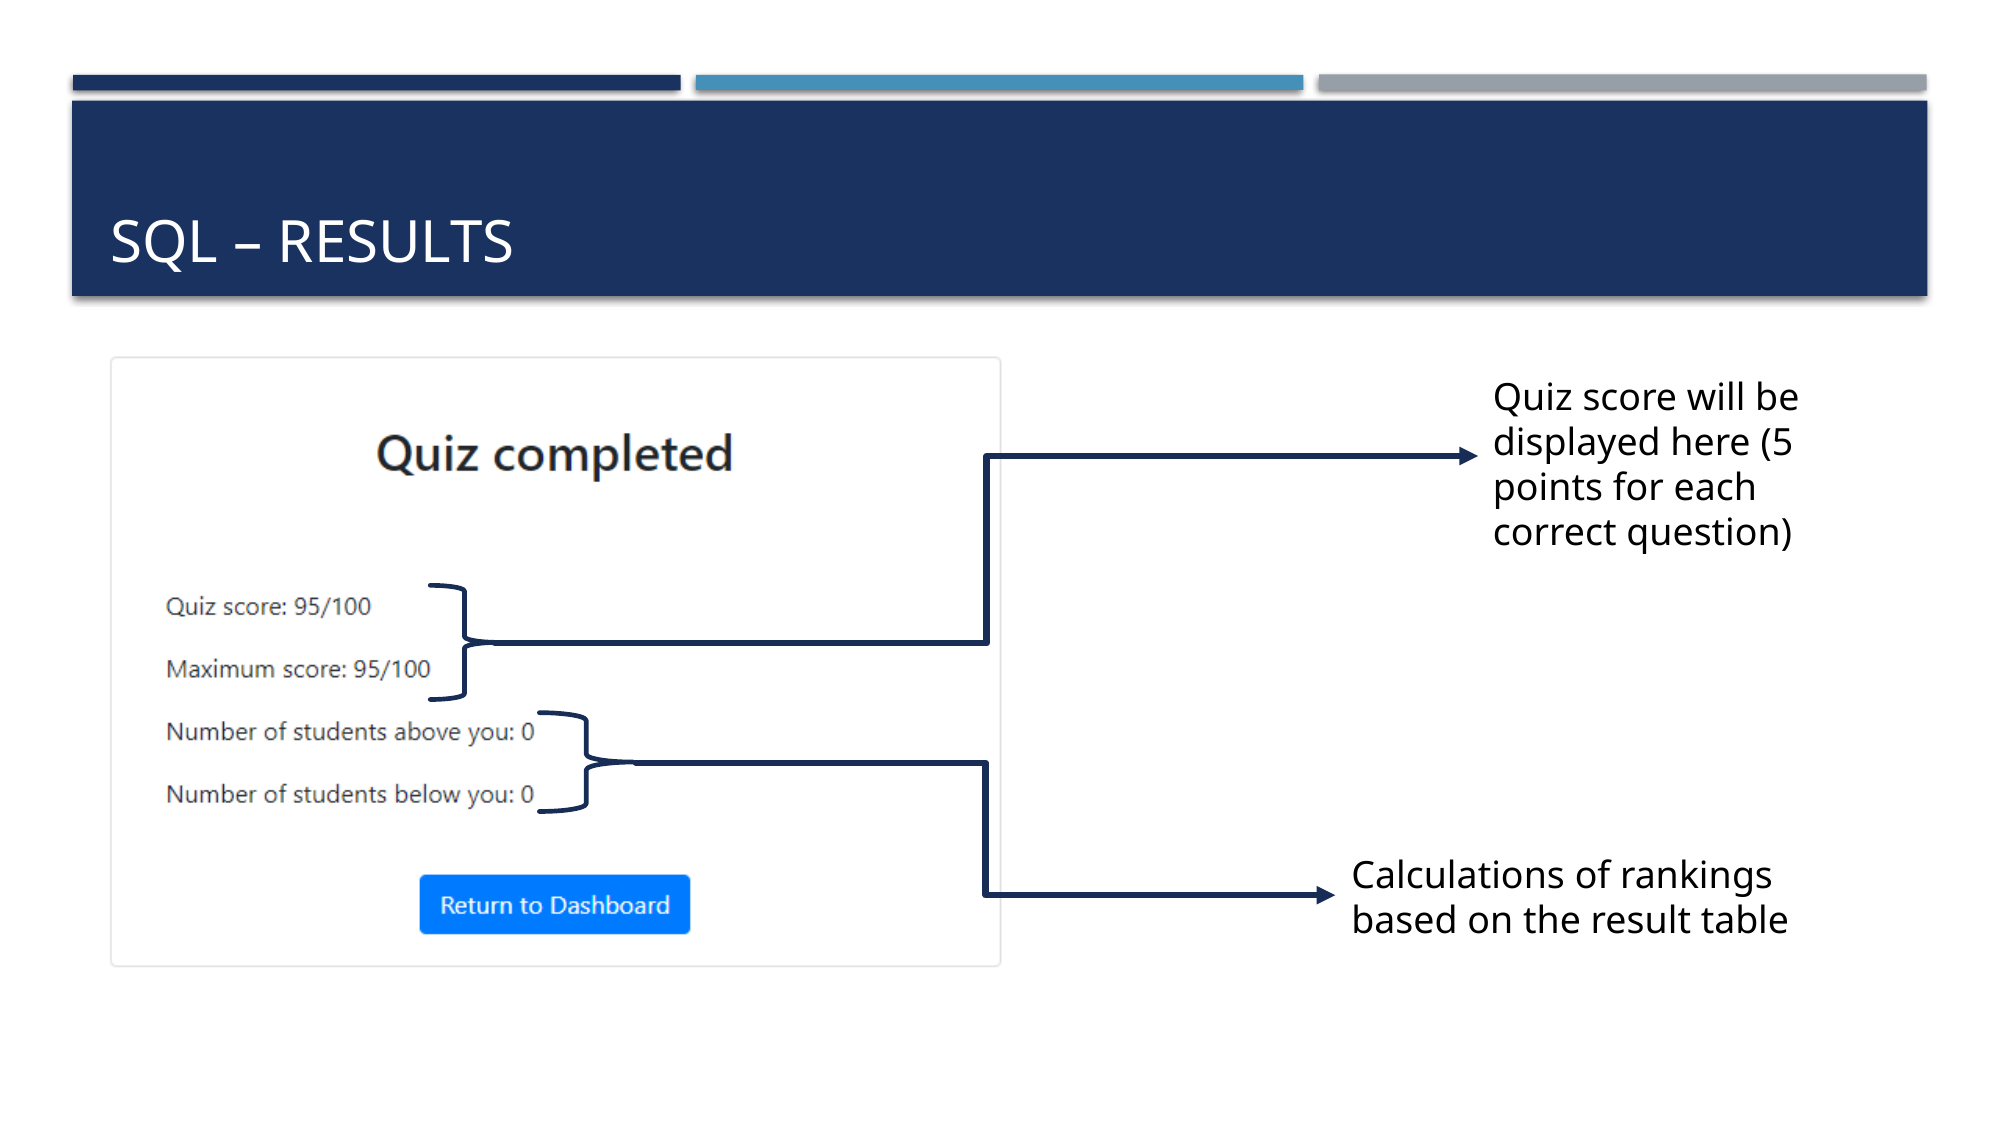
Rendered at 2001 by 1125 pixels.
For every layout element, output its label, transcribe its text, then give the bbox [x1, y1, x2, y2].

text_box Calculations of rankings based on the result table [1336, 843, 1819, 949]
title SQL – Results [95, 115, 1905, 282]
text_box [635, 762, 1336, 896]
picture [94, 344, 1021, 977]
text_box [494, 455, 1479, 644]
text_box Quiz score will be displayed here (5 points for each correct question) [1478, 365, 1854, 561]
